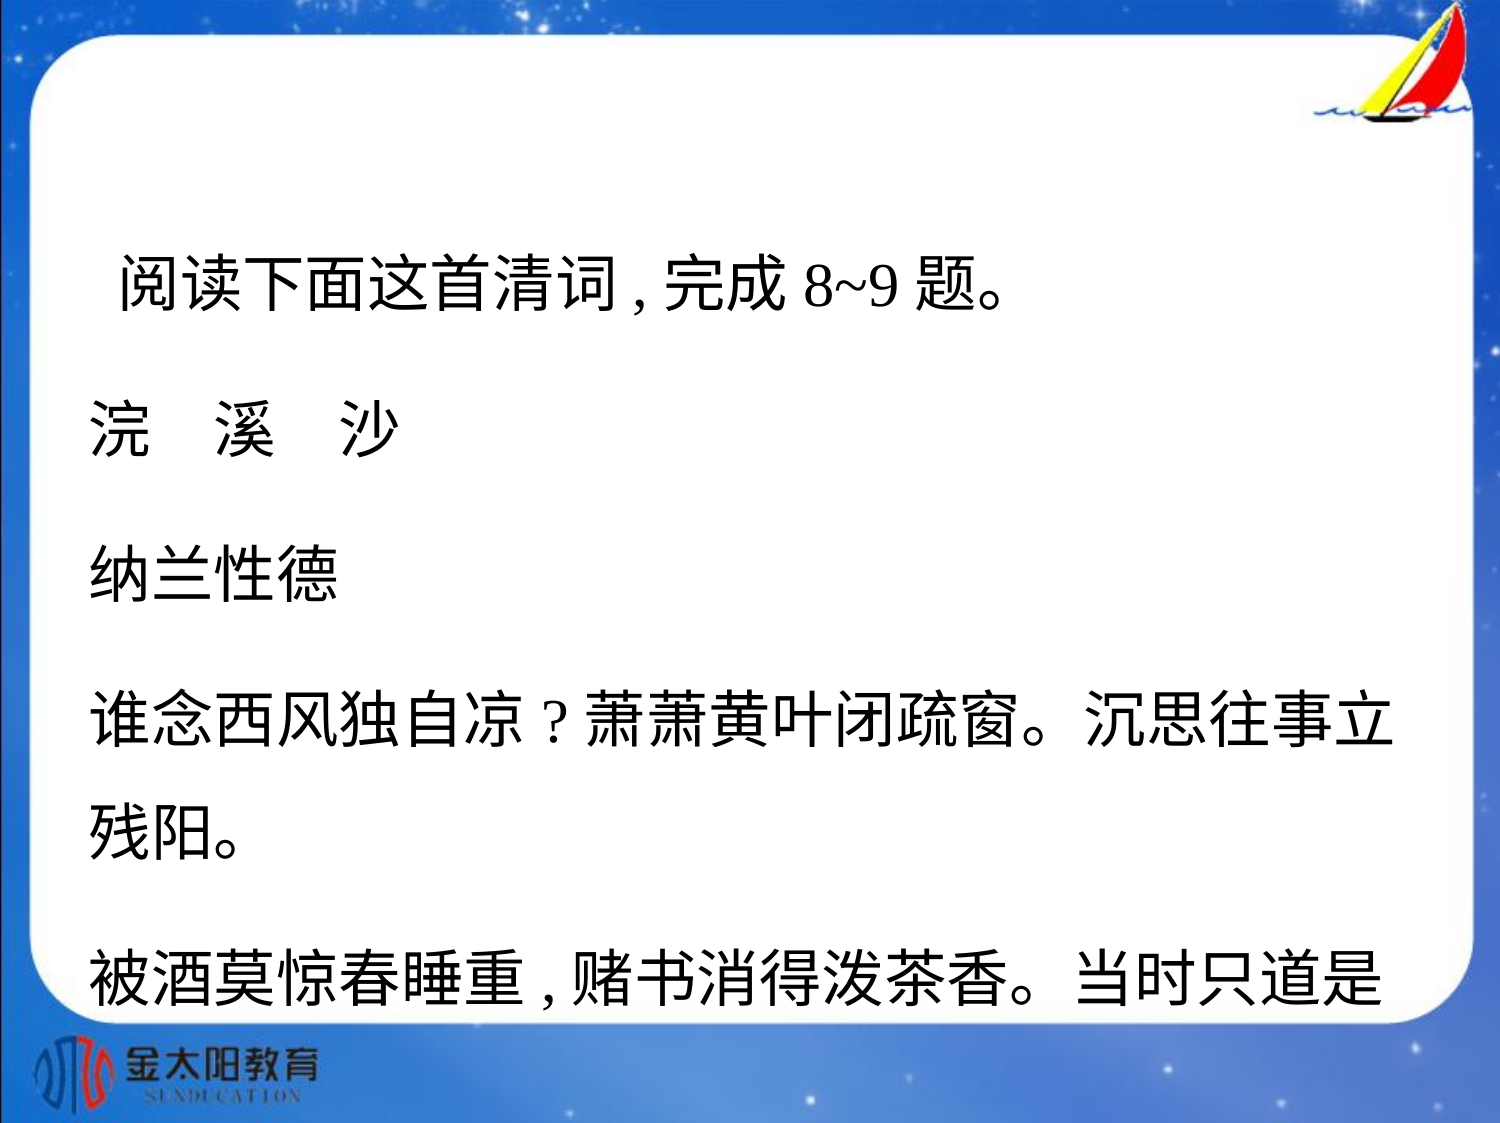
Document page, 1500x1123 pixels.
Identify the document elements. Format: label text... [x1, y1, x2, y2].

picture [0, 0, 1500, 1123]
text_box 被酒莫惊春睡重,赌书消得泼茶香。当时只道是 [88, 901, 1453, 1015]
text_box 浣 溪 沙 [88, 351, 1453, 465]
text_box 阅读下面这首清词,完成8~9题。 [88, 206, 1453, 320]
text_box 纳兰性德 [88, 497, 1453, 610]
text_box 谁念西风独自凉?萧萧黄叶闭疏窗。沉思往事立 残阳。 [88, 642, 1453, 868]
